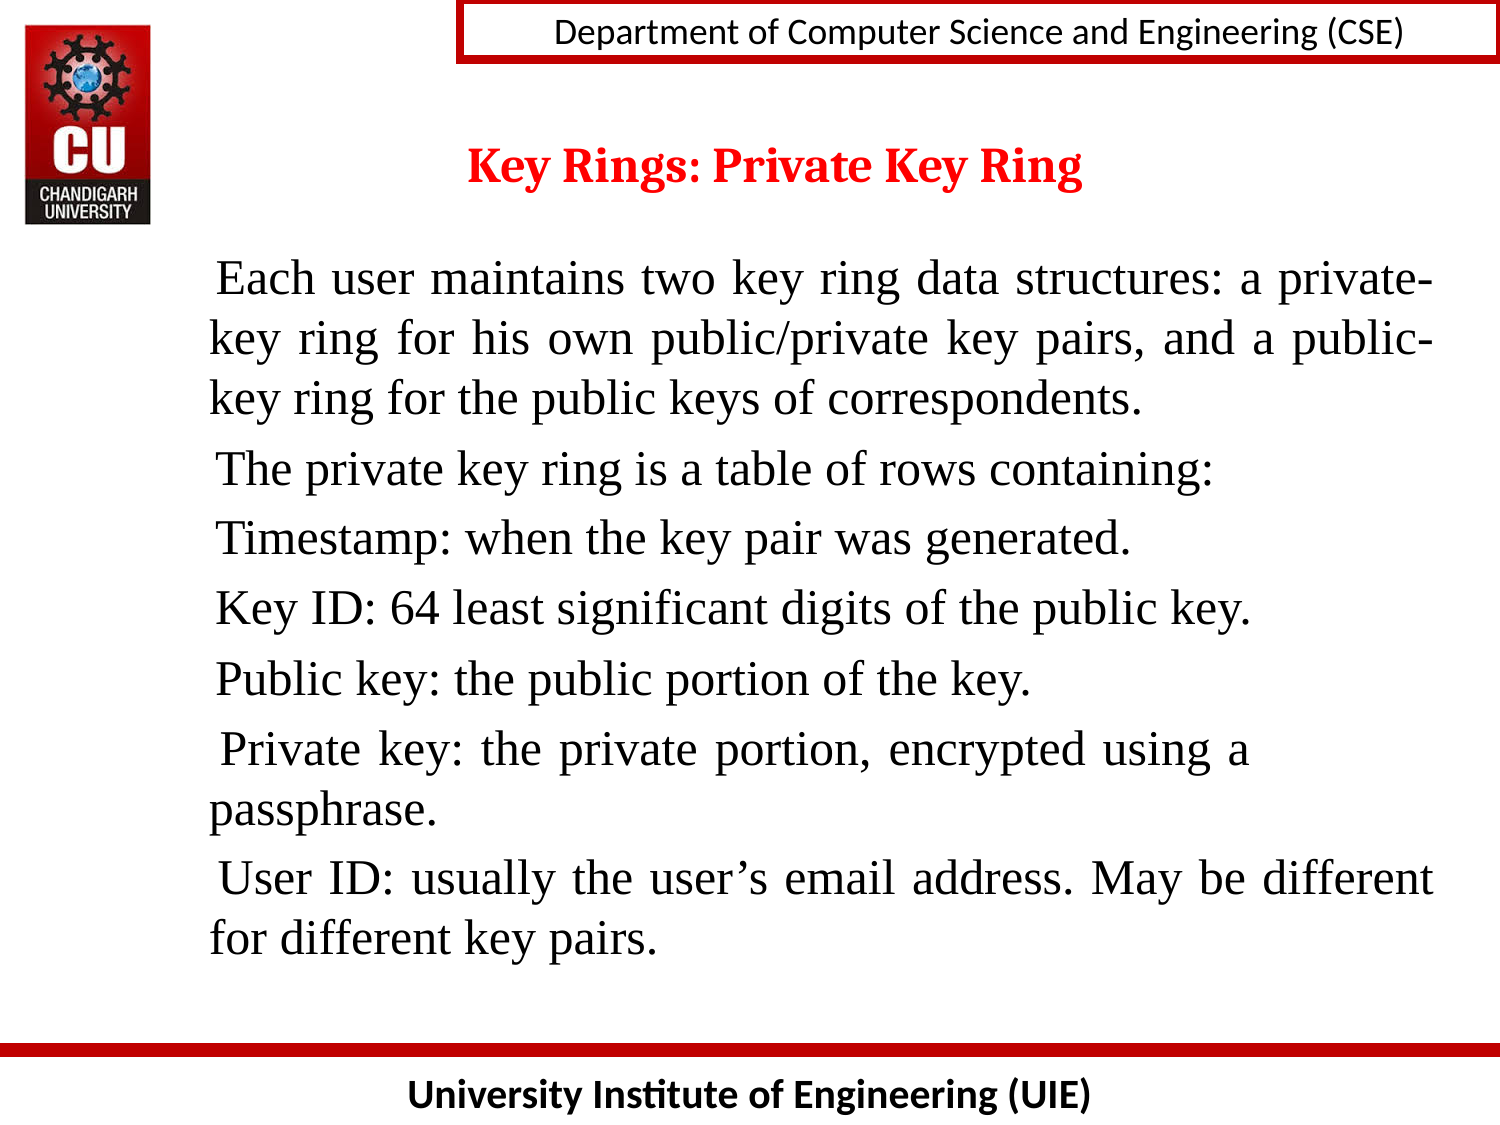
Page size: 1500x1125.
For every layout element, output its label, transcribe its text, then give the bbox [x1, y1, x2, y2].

title Key Rings: Private Key Ring [125, 125, 1425, 200]
list Each user maintains two key ring data structures: a private-key ring for his own public/private key pairs, and a public-key ring for the public keys of correspondents. The private key ring is a table of rows containing: Timestamp: when the key pair was generated. Key ID: 64 least significant digits of the public key. Public key: the public portion of the key. Private key: the private portion, encrypted using a passphrase. User ID: usually the user’s email address. May be different for different key pairs. [137, 237, 1450, 1025]
picture [24, 24, 151, 225]
